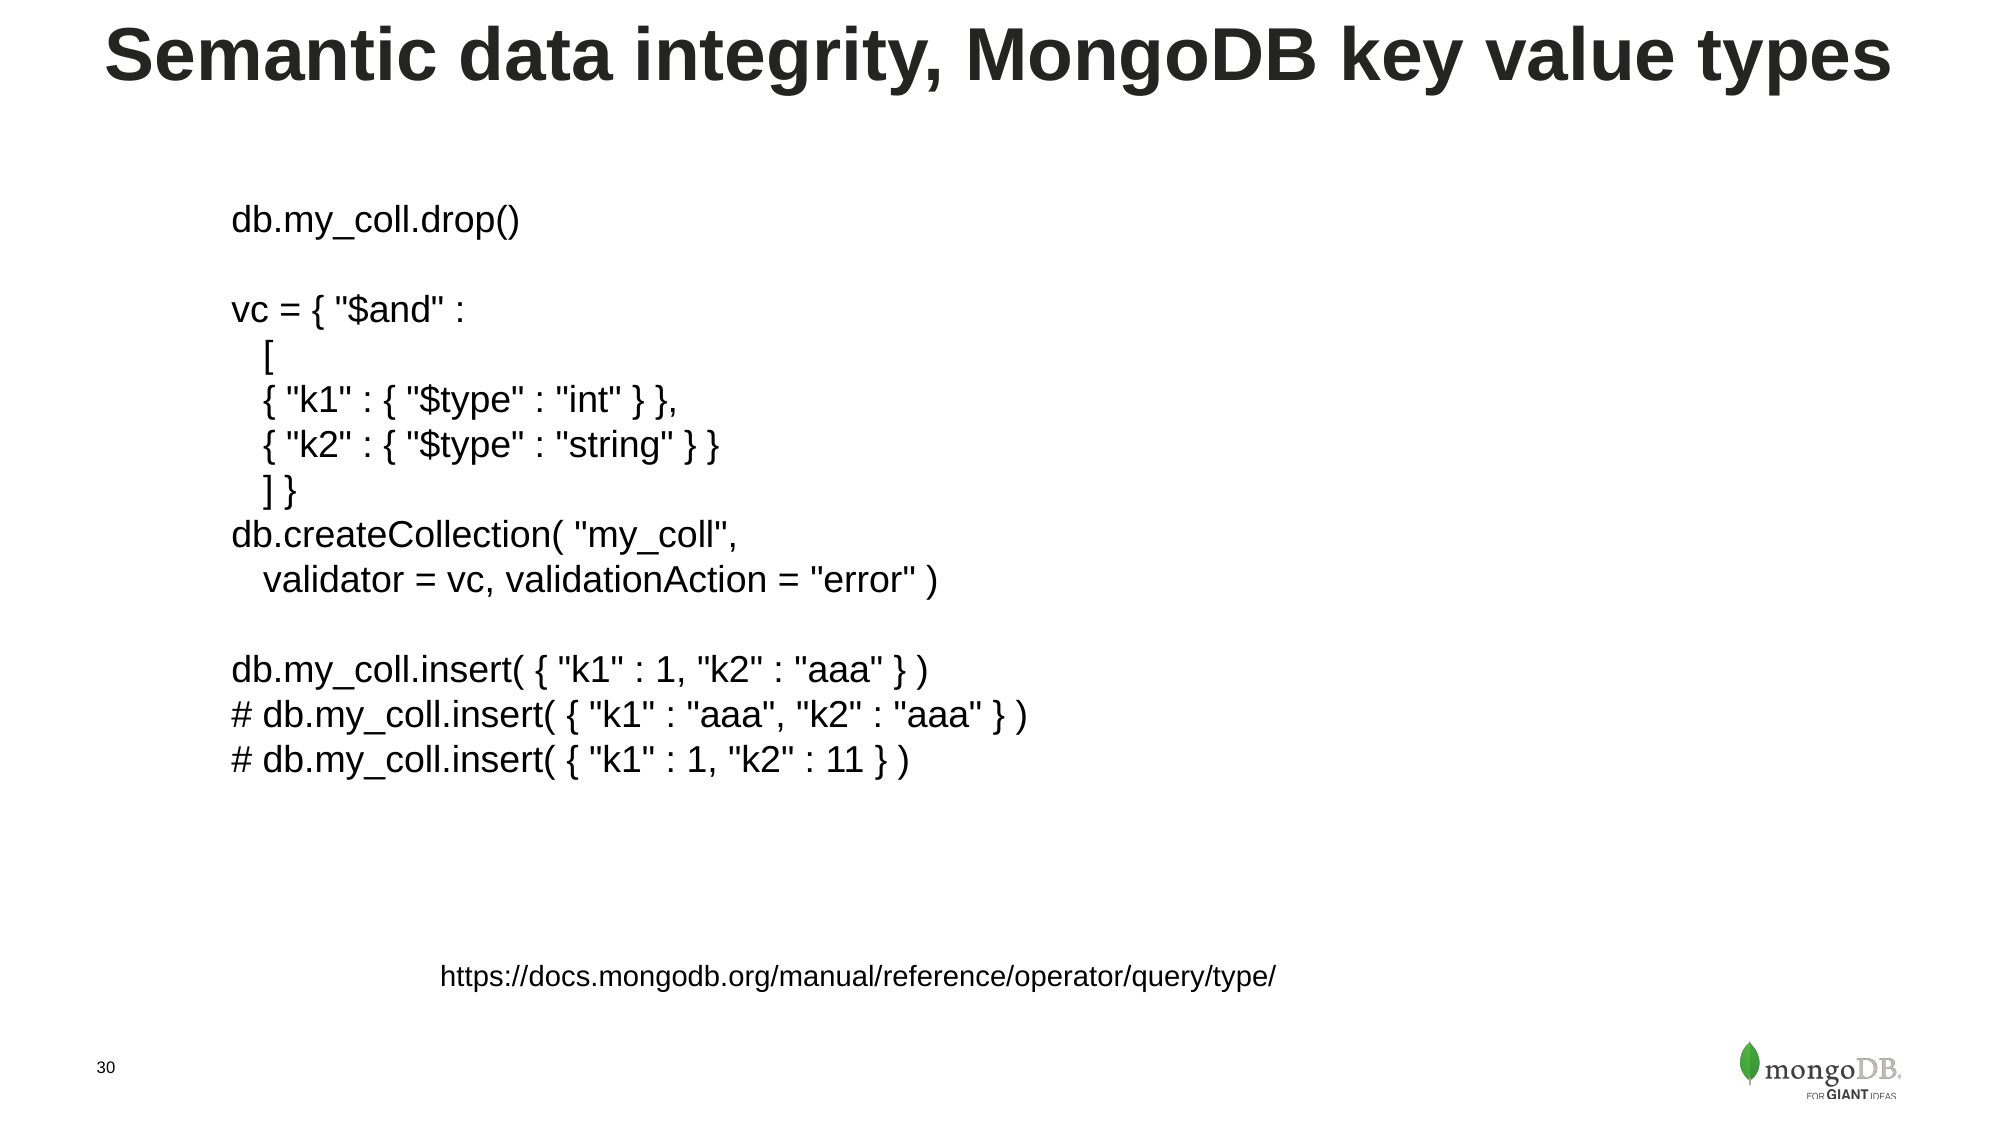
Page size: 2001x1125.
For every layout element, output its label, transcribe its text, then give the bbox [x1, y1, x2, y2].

text_box db.my_coll.drop() vc = { "$and" : [ { "k1" : { "$type" : "int" } }, { "k2" : { "$type" : "string" } } ] } db.createCollection( "my_coll", validator = vc, validationAction = "error" ) db.my_coll.insert( { "k1" : 1, "k2" : "aaa" } ) # db.my_coll.insert( { "k1" : "aaa", "k2" : "aaa" } ) # db.my_coll.insert( { "k1" : 1, "k2" : 11 } ) [216, 187, 1044, 788]
text_box https://docs.mongodb.org/manual/reference/operator/query/type/ [425, 949, 1293, 1000]
title Semantic data integrity, MongoDB key value types [24, 1, 1975, 190]
picture [1740, 1041, 1901, 1099]
